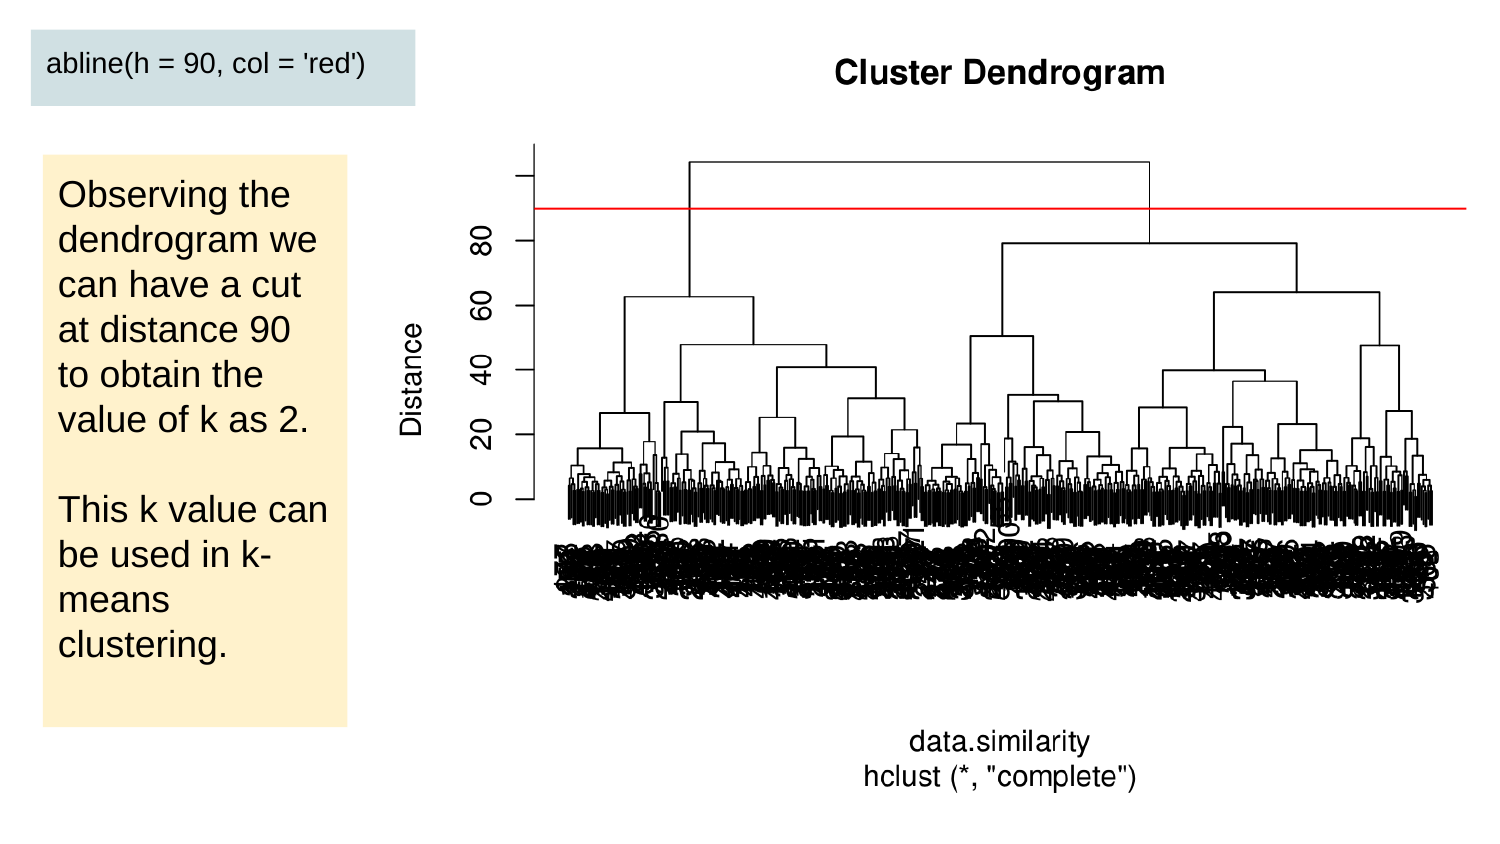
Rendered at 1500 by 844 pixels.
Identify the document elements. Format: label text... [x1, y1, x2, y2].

text_box Observing the dendrogram we can have a cut at distance 90 to obtain the value of k as 2. This k value can be used in k-means clustering. [42, 154, 348, 728]
text_box abline(h = 90, col = 'red') [30, 29, 376, 106]
picture [377, 29, 1487, 807]
